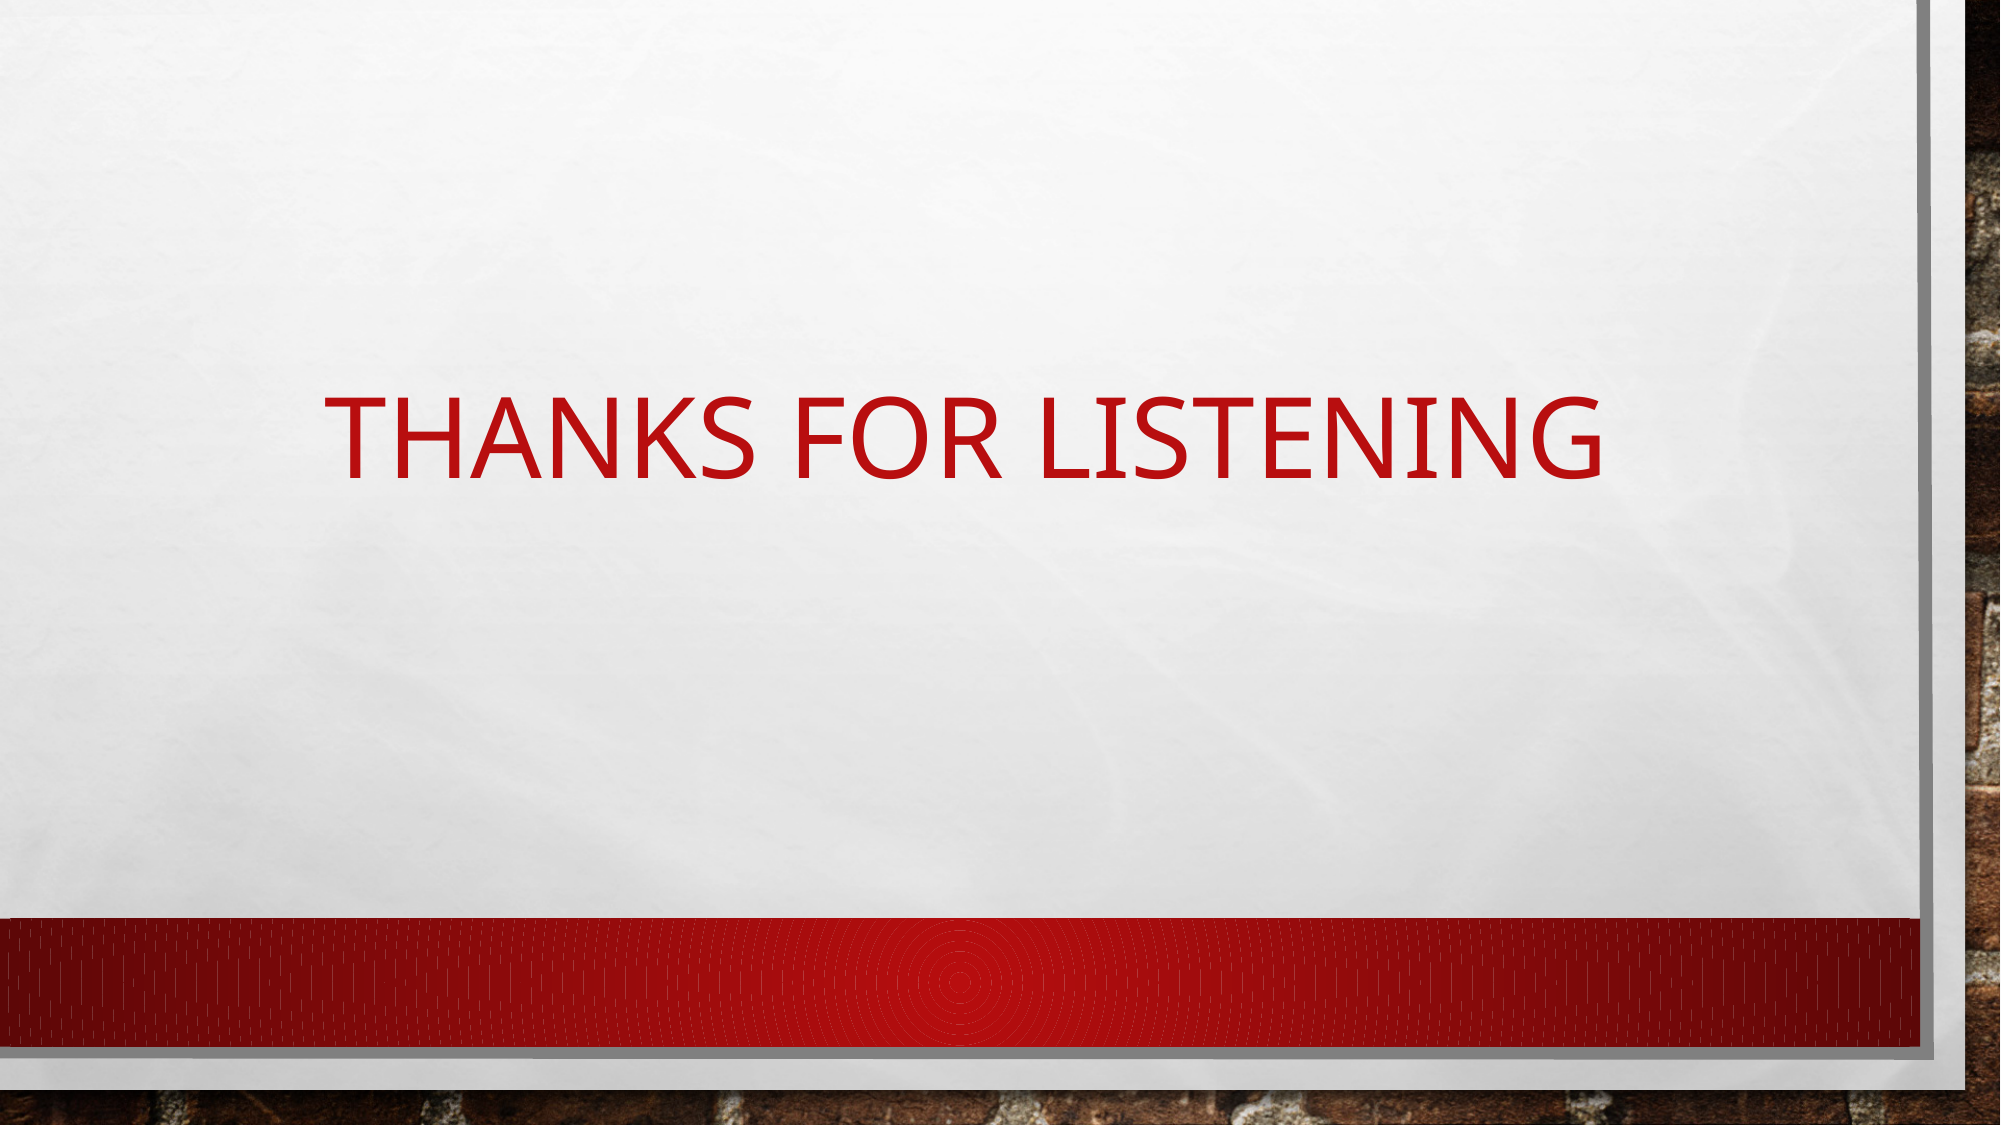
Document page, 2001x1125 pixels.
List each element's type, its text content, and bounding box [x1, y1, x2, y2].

title Thanks for listening [114, 347, 1820, 537]
picture [0, 0, 2000, 1125]
